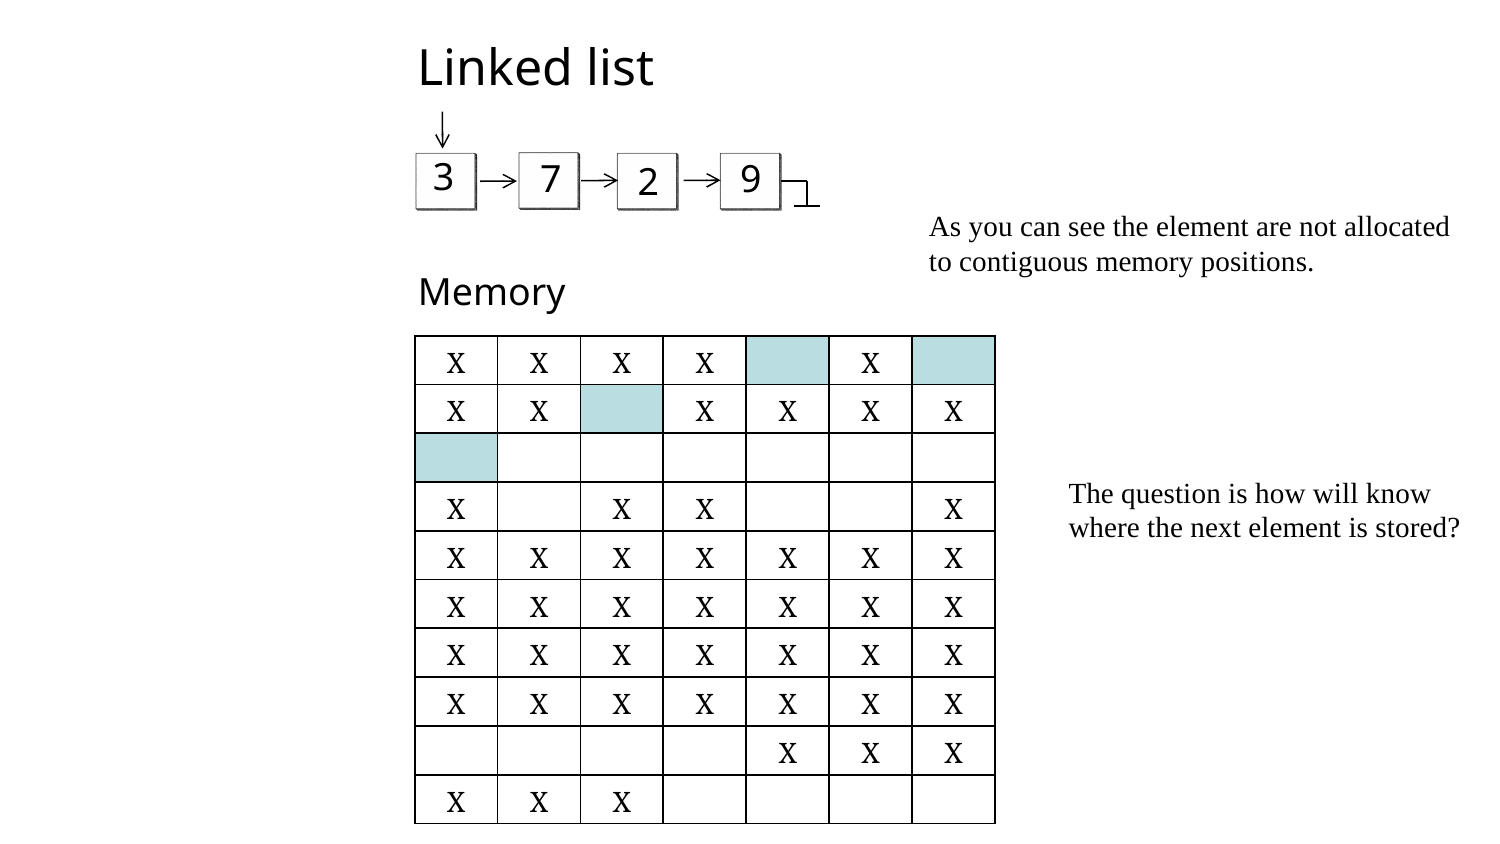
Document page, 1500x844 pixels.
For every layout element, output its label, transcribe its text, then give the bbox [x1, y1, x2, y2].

table_header X [581, 337, 662, 384]
table_cell X [416, 678, 497, 725]
table_cell [664, 727, 745, 774]
table_cell X [416, 629, 497, 676]
table_cell X [913, 385, 994, 432]
table_cell X [747, 727, 828, 774]
picture [614, 144, 681, 218]
table_cell X [747, 580, 828, 627]
table_header X [664, 337, 745, 384]
table_cell X [664, 532, 745, 579]
table_header [913, 337, 994, 384]
table_header X [498, 337, 580, 384]
table_cell X [498, 532, 580, 579]
table_cell [664, 434, 745, 481]
table_cell X [664, 629, 745, 676]
table_cell X [581, 776, 662, 823]
table_cell X [416, 580, 497, 627]
table_cell X [498, 678, 580, 725]
table_cell X [581, 483, 662, 530]
table_cell [830, 434, 911, 481]
table_header X [416, 337, 497, 384]
table_cell X [581, 678, 662, 725]
table_cell X [830, 385, 911, 432]
table_cell X [913, 580, 994, 627]
table_header X [830, 337, 911, 384]
table_cell [664, 776, 745, 823]
table_cell X [830, 580, 911, 627]
table_cell [581, 385, 662, 432]
table_cell X [913, 629, 994, 676]
table_cell X [913, 532, 994, 579]
table_cell X [416, 776, 497, 823]
table_cell X [664, 483, 745, 530]
table_cell X [830, 629, 911, 676]
table_cell X [747, 385, 828, 432]
text_box Memory [403, 260, 581, 321]
table_cell [498, 434, 580, 481]
table_cell [747, 483, 828, 530]
table_cell X [913, 727, 994, 774]
table_cell X [664, 678, 745, 725]
table_cell X [747, 629, 828, 676]
table_cell X [830, 727, 911, 774]
table_cell [581, 727, 662, 774]
picture [717, 144, 784, 218]
table_cell X [498, 580, 580, 627]
table_cell X [581, 532, 662, 579]
text_box Linked list [402, 28, 1017, 102]
table_cell X [416, 385, 497, 432]
table_cell X [747, 678, 828, 725]
table_cell X [498, 776, 580, 823]
table_cell X [830, 532, 911, 579]
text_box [780, 181, 821, 207]
table_cell X [913, 483, 994, 530]
table_cell X [416, 532, 497, 579]
table_cell X [498, 629, 580, 676]
table_cell [913, 776, 994, 823]
table_cell [913, 434, 994, 481]
table_cell X [830, 678, 911, 725]
text_box As you can see the element are not allocated to contiguous memory positions. [914, 199, 1495, 285]
table_cell [581, 434, 662, 481]
table_cell X [747, 532, 828, 579]
table_header [747, 337, 828, 384]
table_cell [830, 776, 911, 823]
table_cell [416, 727, 497, 774]
table_cell [747, 434, 828, 481]
table_cell X [913, 678, 994, 725]
table_cell X [498, 385, 580, 432]
text_box The question is how will know where the next element is stored? [1053, 466, 1495, 552]
table_cell X [581, 580, 662, 627]
picture [515, 144, 582, 218]
table_cell [747, 776, 828, 823]
table_cell X [416, 483, 497, 530]
table_cell [498, 483, 580, 530]
table_cell [416, 434, 497, 481]
table_cell [498, 727, 580, 774]
table_cell X [664, 580, 745, 627]
picture [413, 144, 479, 218]
table_cell X [664, 385, 745, 432]
table_cell X [581, 629, 662, 676]
table_cell [830, 483, 911, 530]
